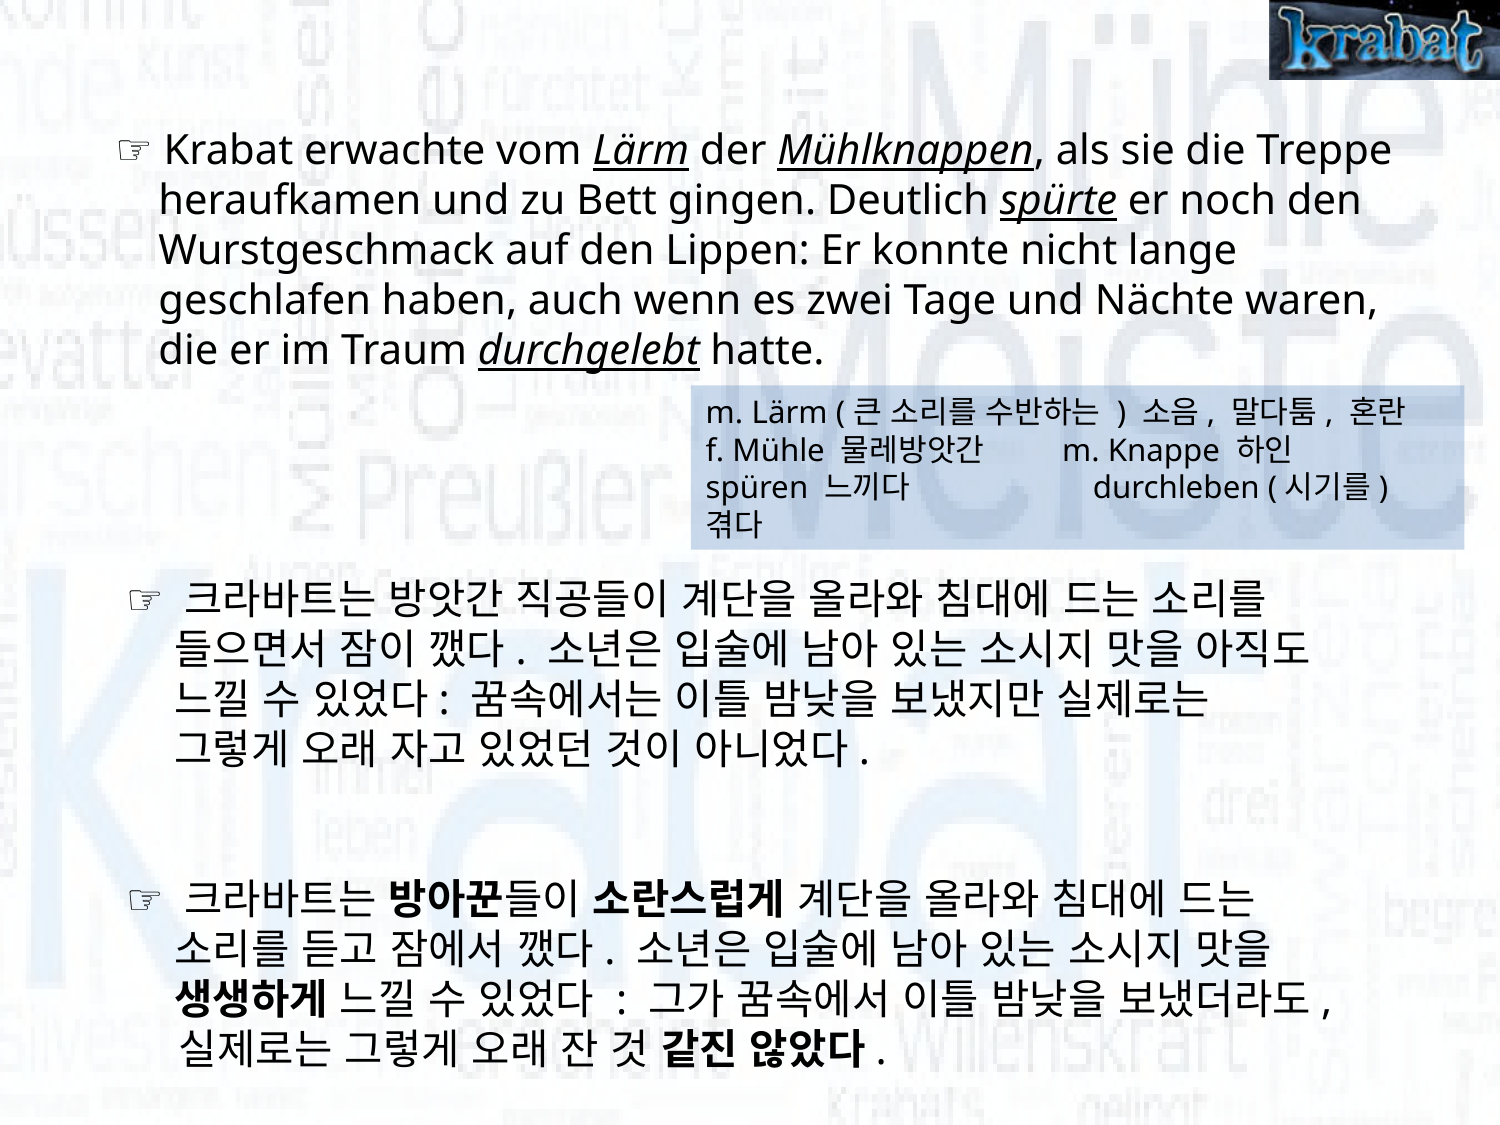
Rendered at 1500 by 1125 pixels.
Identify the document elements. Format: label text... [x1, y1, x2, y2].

title ☞ Krabat erwachte vom Lärm der Mühlknappen, als sie die Treppe heraufkamen und zu Bett gingen. Deutlich spürte er noch den Wurstgeschmack auf den Lippen: Er konnte nicht lange geschlafen haben, auch wenn es zwei Tage und Nächte waren, die er im Traum durchgelebt hatte. ☞ 크라바트는 방앗간 직공들이 계단을 올라와 침대에 드는 소리를 들으면서 잠이 깼다. 소년은 입술에 남아 있는 소시지 맛을 아직도 느낄 수 있었다: 꿈속에서는 이틀 밤낮을 보냈지만 실제로는 그렇게 오래 자고 있었던 것이 아니었다. ☞ 크라바트는 방아꾼들이 소란스럽게 계단을 올라와 침대에 드는 소리를 듣고 잠에서 깼다. 소년은 입술에 남아 있는 소시지 맛을 생생하게 느낄 수 있었다 : 그가 꿈속에서 이틀 밤낮을 보냈더라도, 실제로는 그렇게 오래 잔 것 같진 않았다. [100, 172, 1436, 1024]
text_box m. Lärm (큰 소리를 수반하는 ) 소음, 말다툼, 혼란 f. Mühle 물레방앗간 m. Knappe 하인 spüren 느끼다 durchleben (시기를) 겪다 [690, 385, 1465, 550]
picture [1269, 0, 1500, 81]
